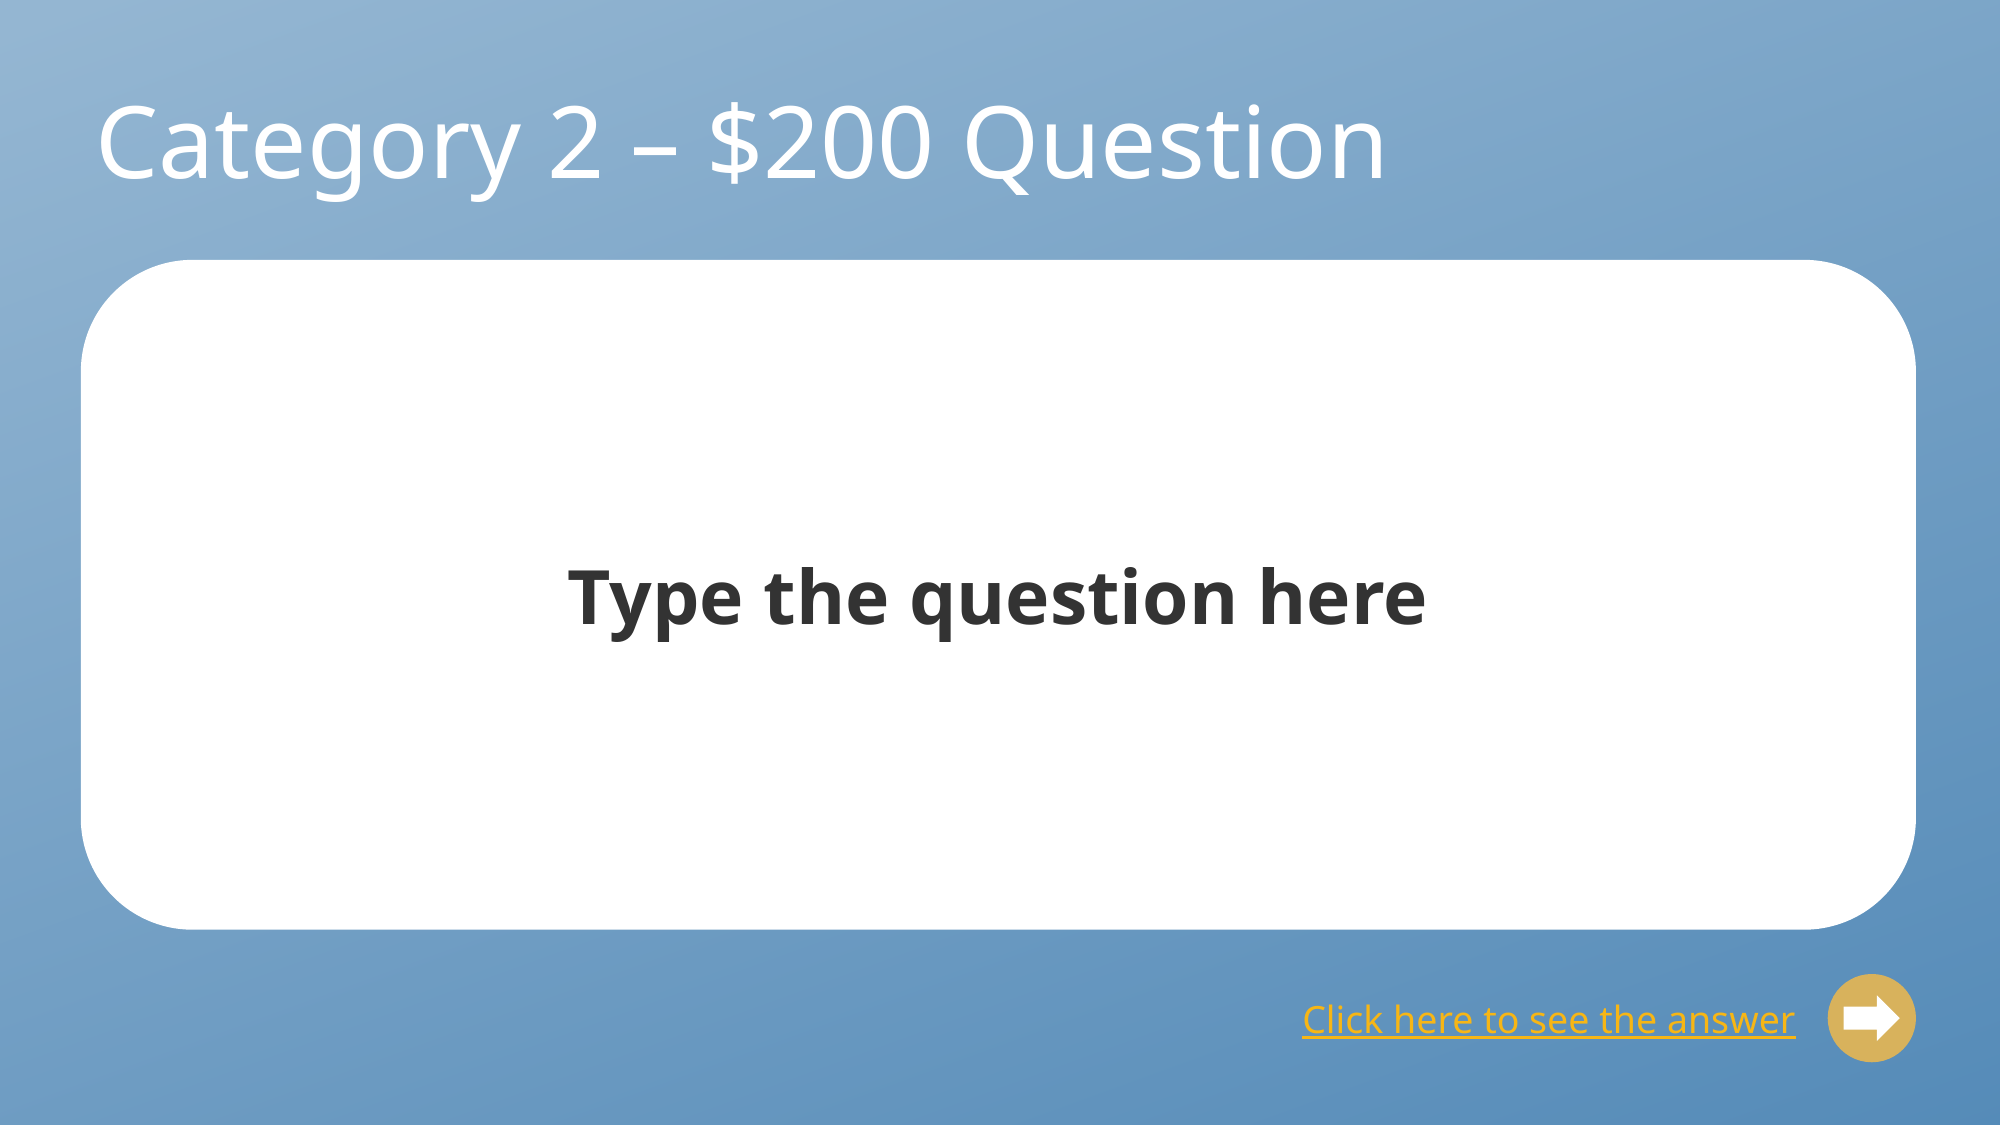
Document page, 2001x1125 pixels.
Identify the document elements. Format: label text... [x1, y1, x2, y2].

title Category 2 – $200 Question [80, 37, 1806, 255]
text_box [1827, 973, 1916, 1063]
text_box Click here to see the answer [1230, 988, 1811, 1055]
text_box Type the question here [79, 258, 1917, 931]
